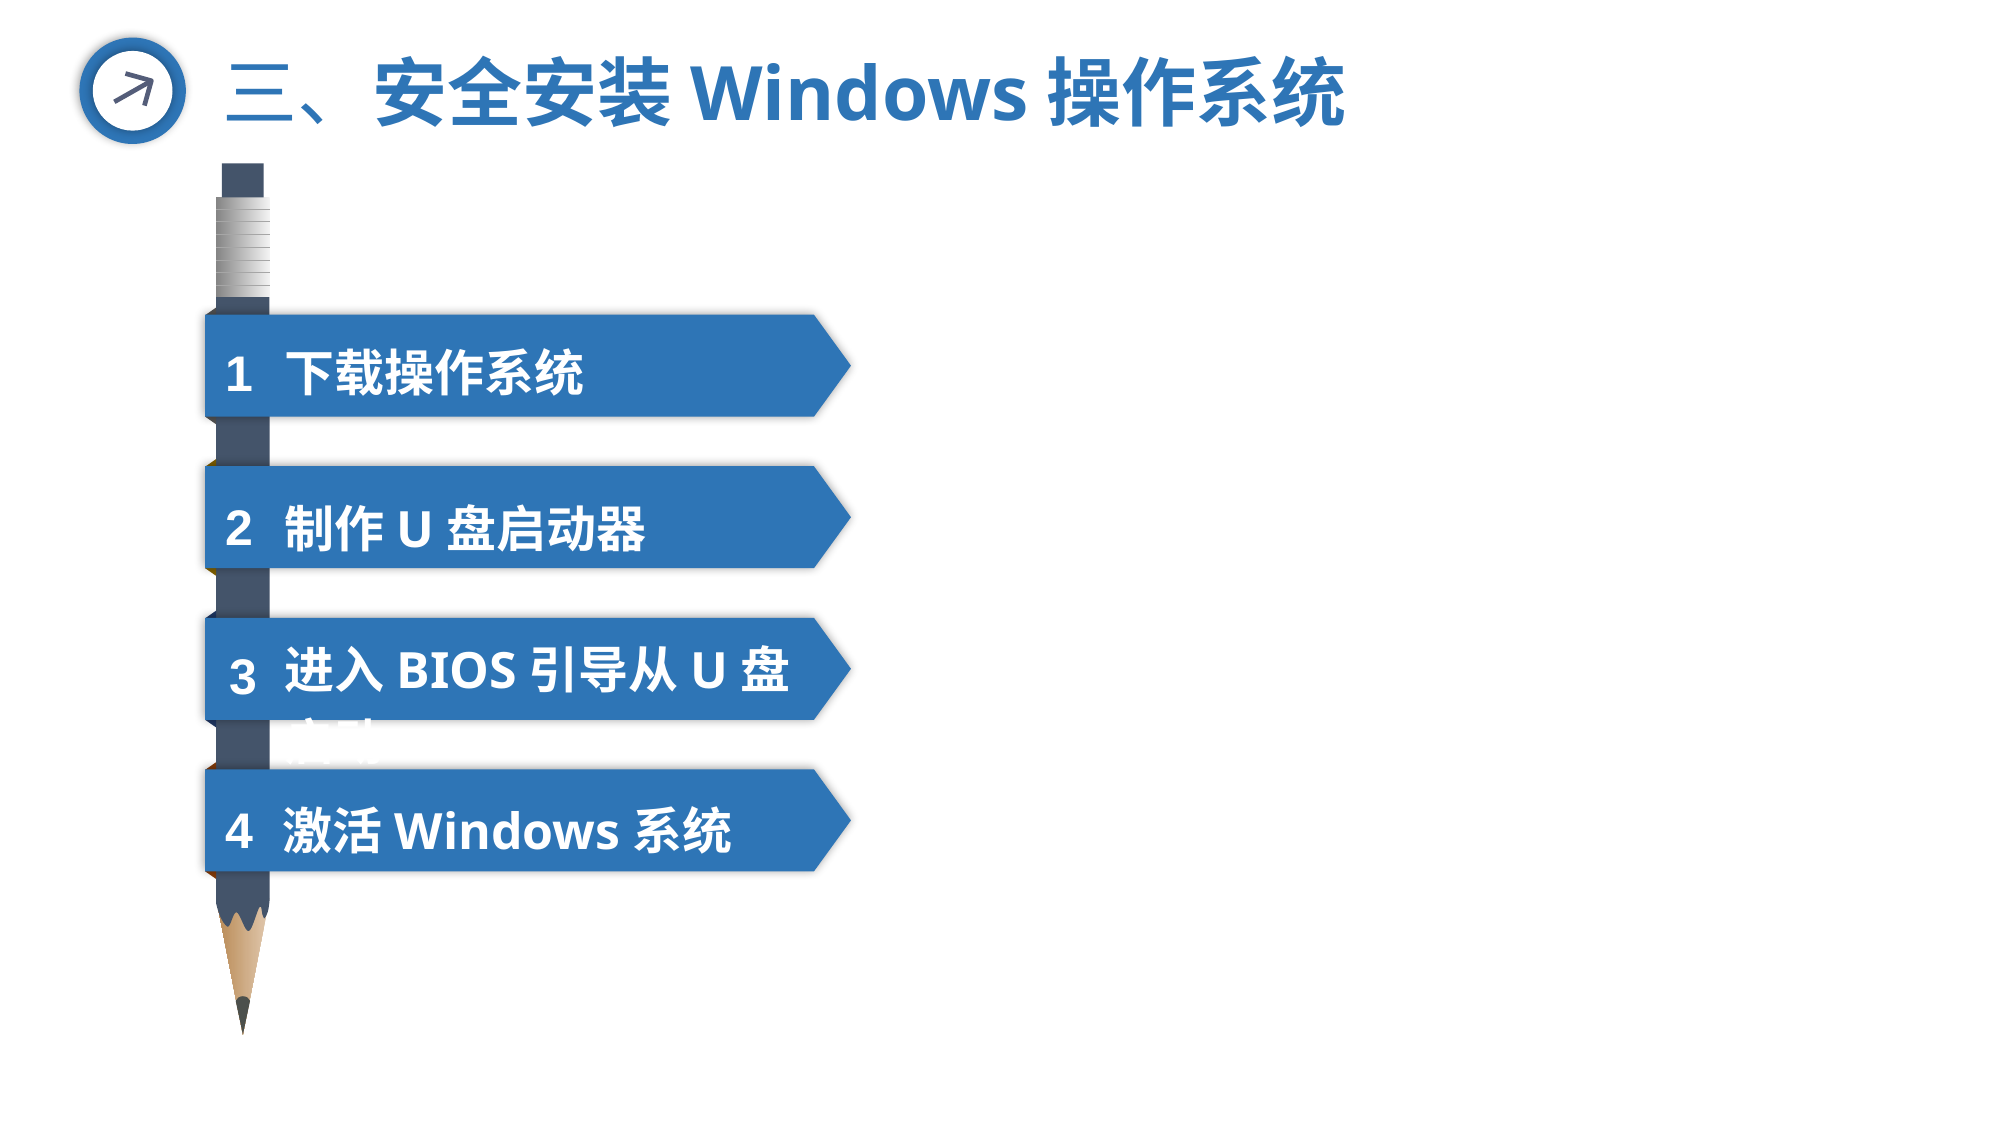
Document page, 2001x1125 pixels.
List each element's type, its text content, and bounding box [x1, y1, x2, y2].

text_box 三、安全安装Windows操作系统 [207, 37, 1422, 233]
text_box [205, 163, 852, 1035]
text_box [79, 37, 186, 144]
